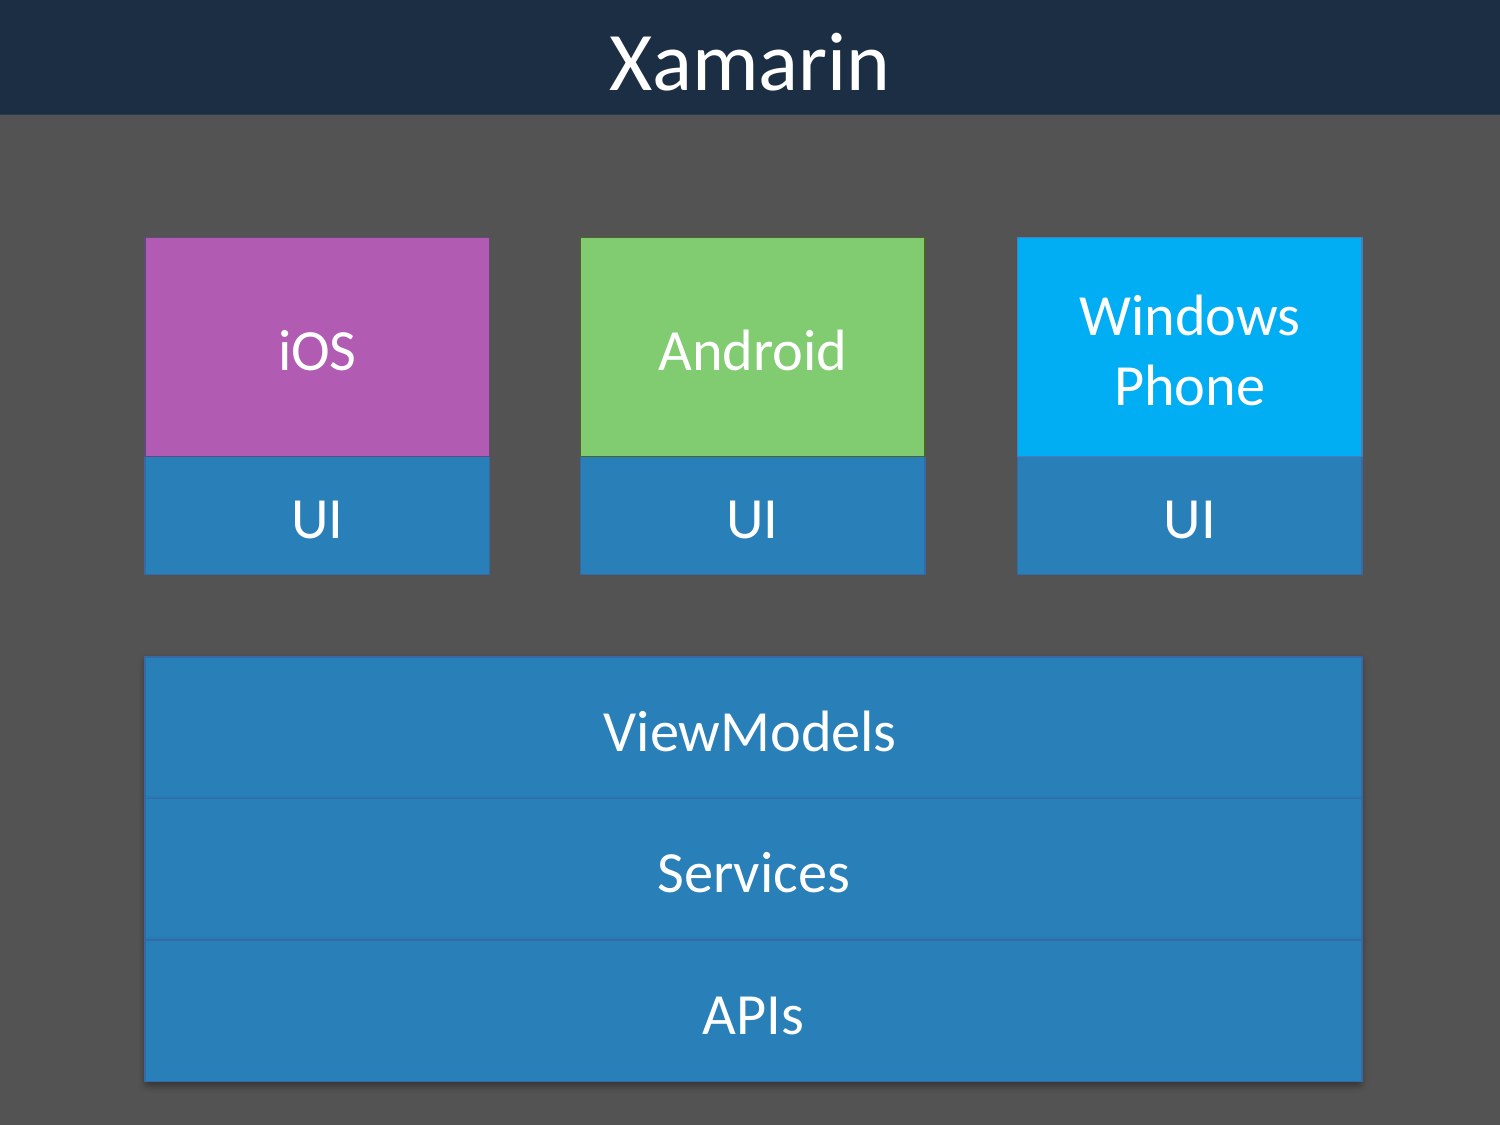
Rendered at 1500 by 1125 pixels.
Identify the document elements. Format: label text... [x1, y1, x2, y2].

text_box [580, 465, 926, 575]
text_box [144, 656, 1363, 798]
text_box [144, 464, 490, 575]
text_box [144, 237, 490, 457]
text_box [1017, 465, 1363, 575]
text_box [580, 237, 926, 457]
text_box Xamarin [0, 0, 1500, 115]
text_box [1017, 237, 1363, 457]
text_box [144, 939, 1363, 1082]
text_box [144, 798, 1363, 939]
